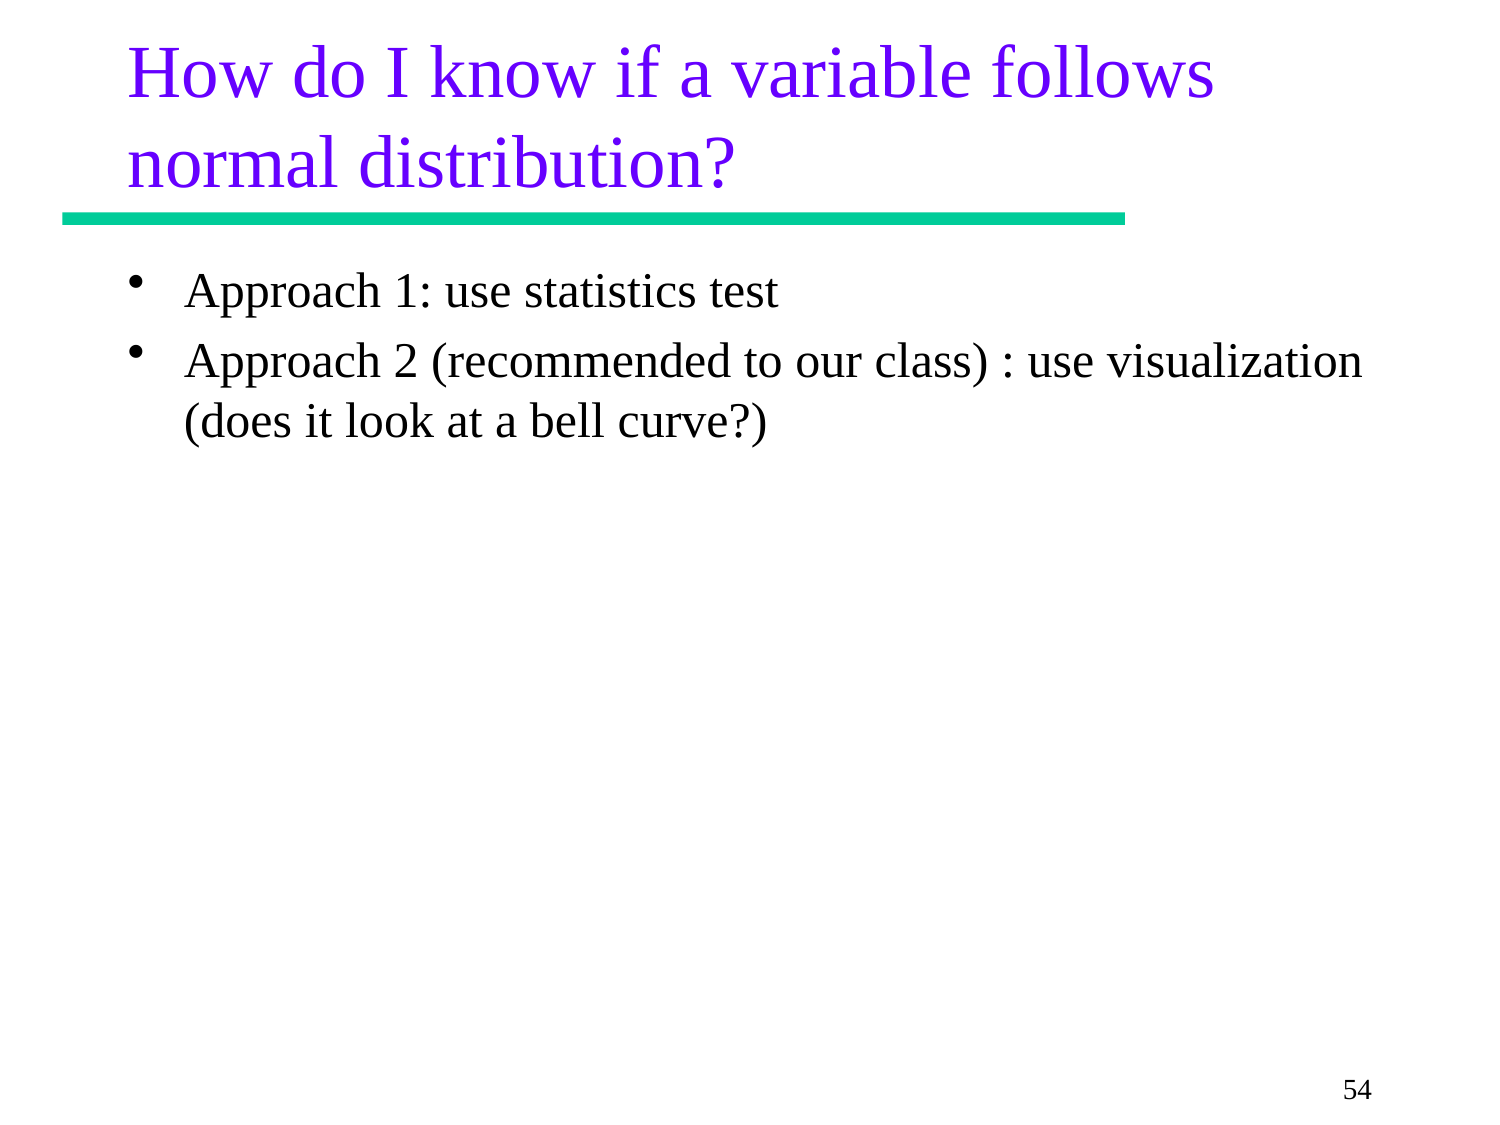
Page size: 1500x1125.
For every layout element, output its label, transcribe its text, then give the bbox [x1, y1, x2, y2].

slide_number 54 [1087, 1062, 1388, 1101]
title How do I know if a variable follows normal distribution? [112, 24, 1376, 201]
list Approach 1: use statistics test Approach 2 (recommended to our class) : use visualization (does it look at a bell curve?) [112, 249, 1413, 1051]
